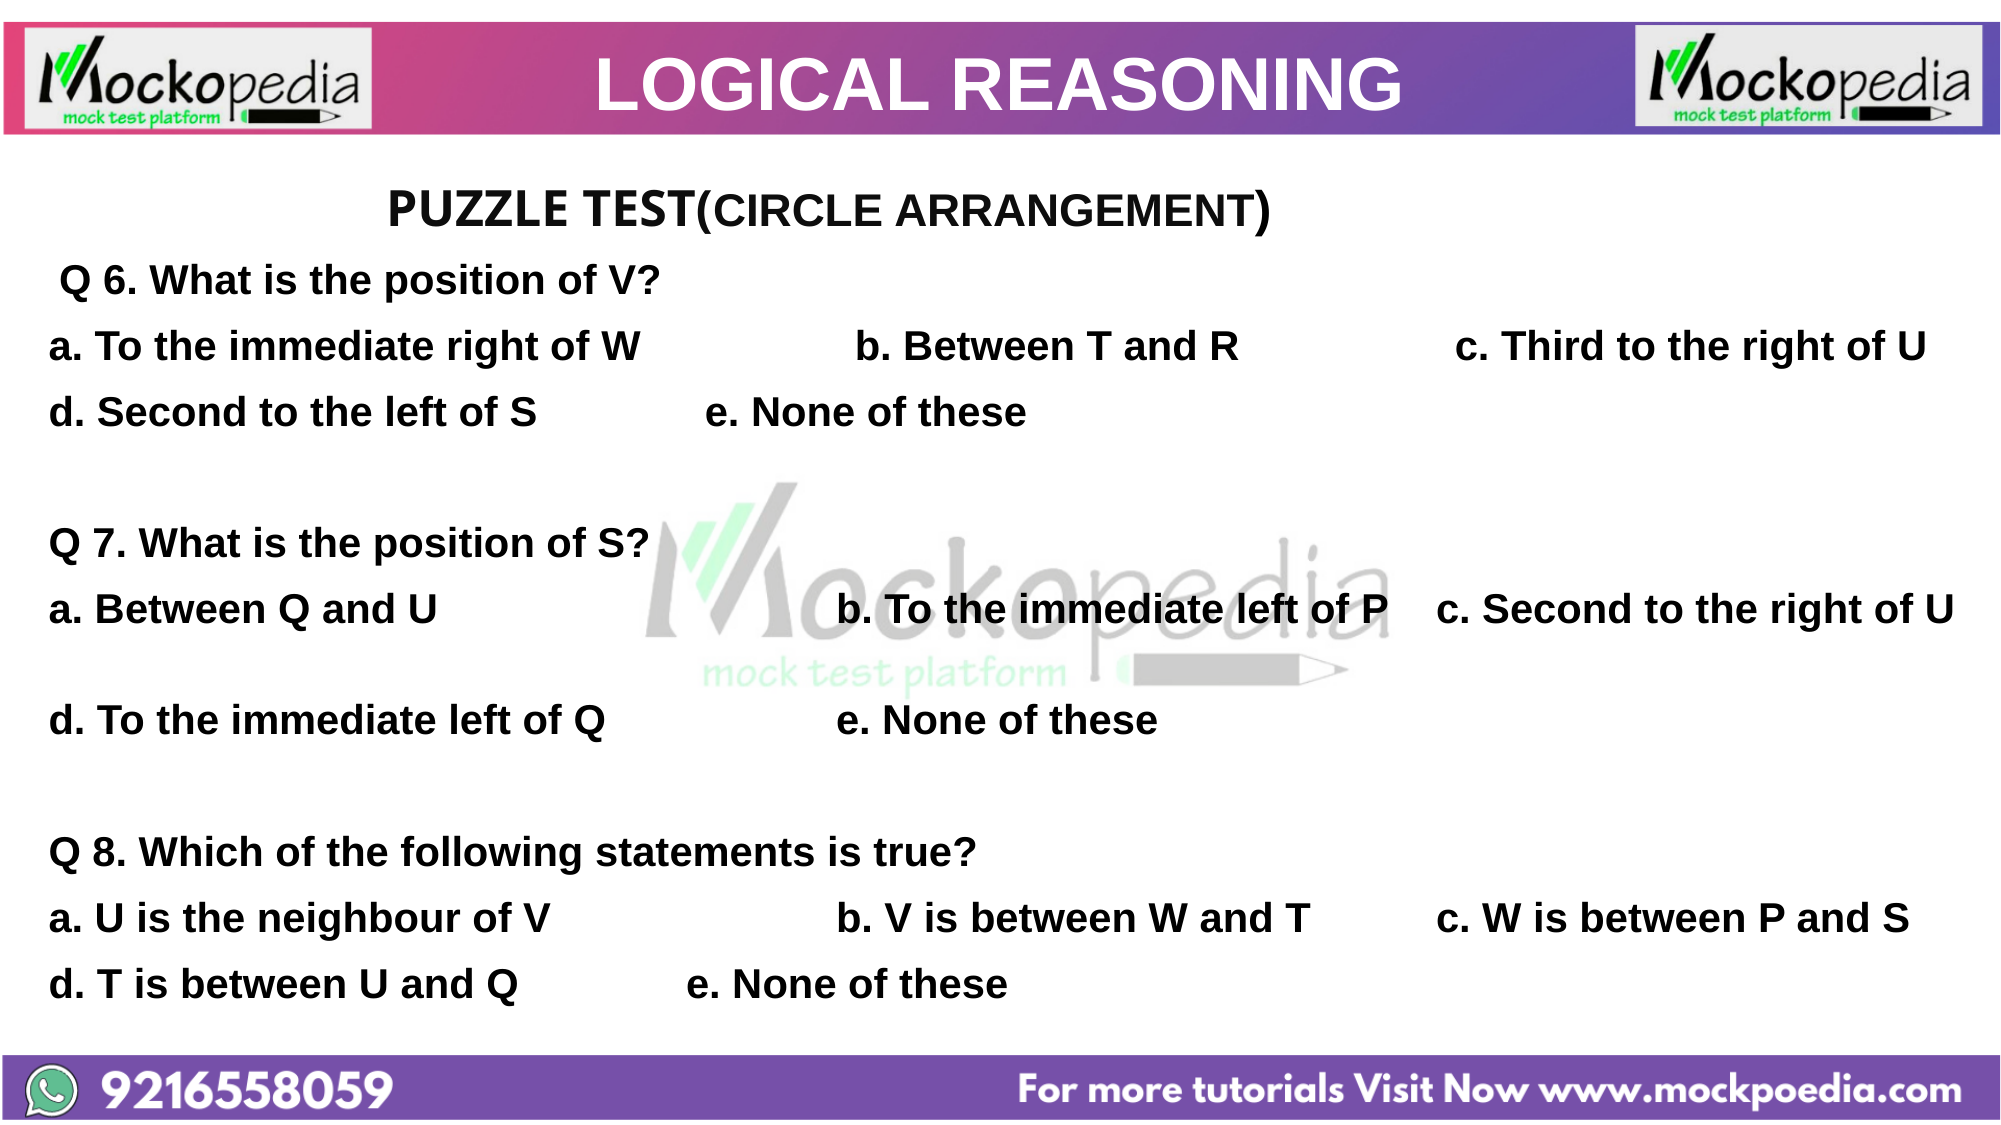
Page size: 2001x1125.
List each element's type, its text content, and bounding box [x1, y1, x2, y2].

picture [0, 0, 2001, 1125]
title LOGICAL REASONING [41, 31, 1959, 142]
list PUZZLE TEST(CIRCLE ARRANGEMENT) Q 6. What is the position of V? a. To the immediate right of W b. Between T and R c. Third to the right of U d. Second to the left of S e. None of these Q 7. What is the position of S? a. Between Q and U b. To the immediate left of P c. Second to the right of U d. To the immediate left of Q e. None of these Q 8. Which of the following statements is true? a. U is the neighbour of V b. V is between W and T c. W is between P and S d. T is between U and Q e. None of these [33, 175, 2000, 1053]
